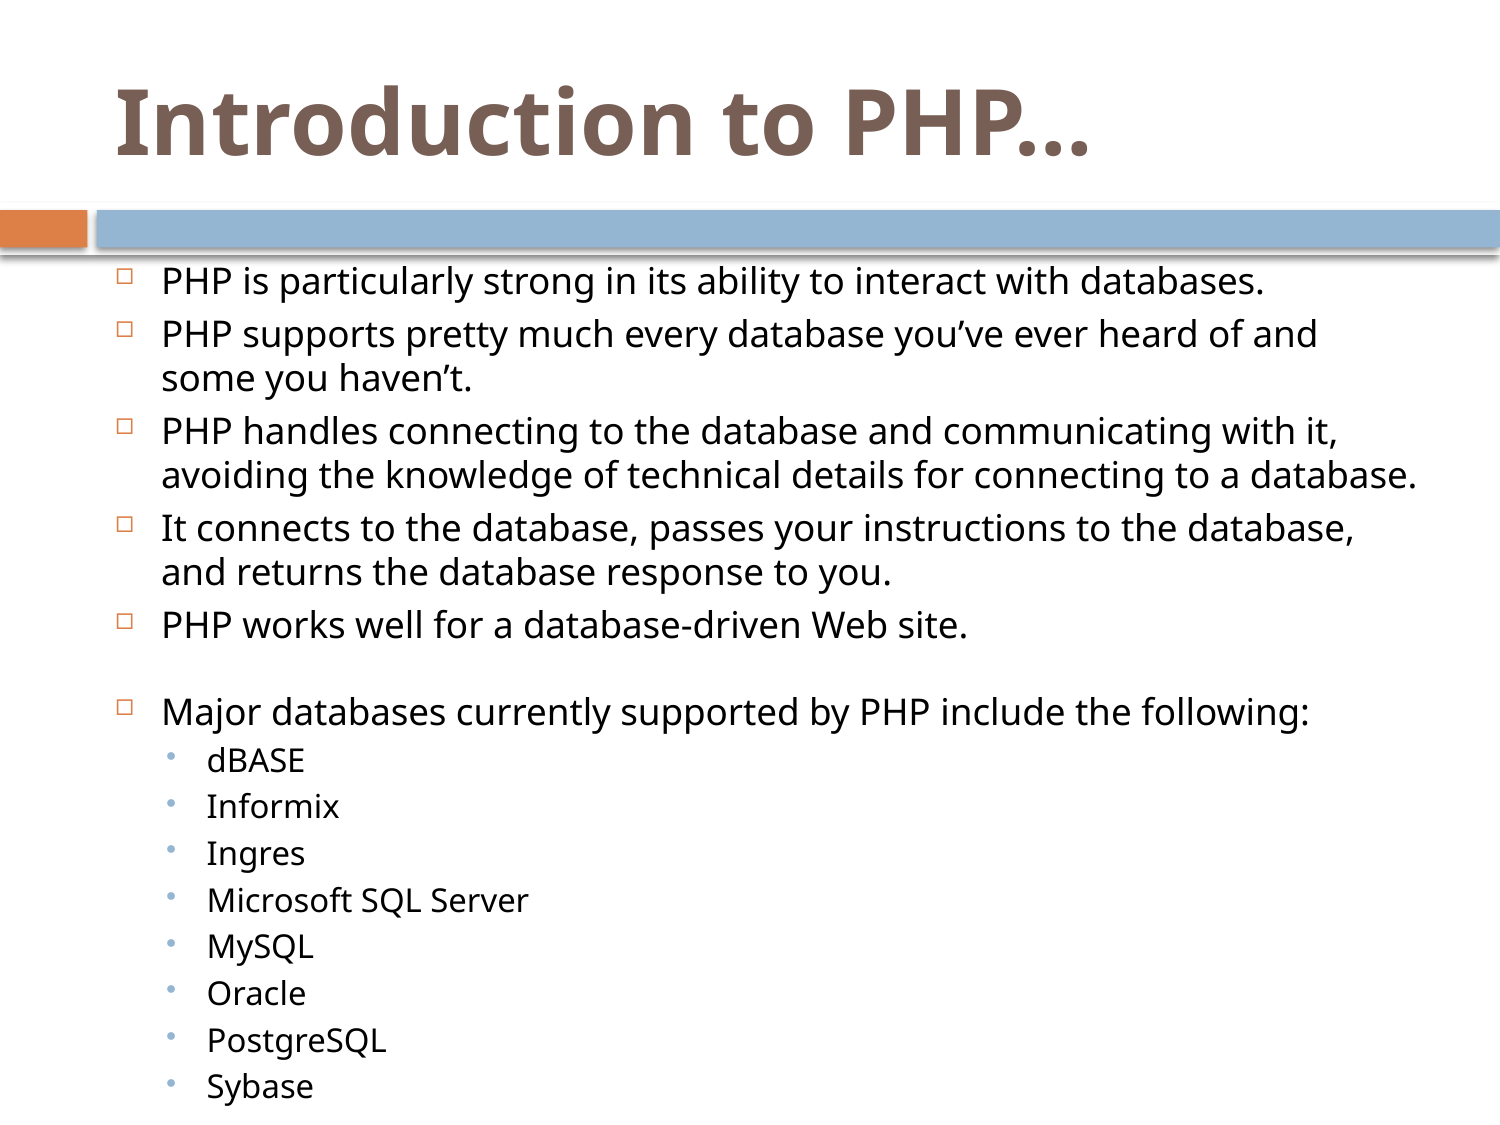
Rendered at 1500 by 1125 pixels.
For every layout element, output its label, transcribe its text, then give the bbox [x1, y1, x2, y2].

title Introduction to PHP… [100, 37, 1438, 200]
list PHP is particularly strong in its ability to interact with databases. PHP supports pretty much every database you’ve ever heard of and some you haven’t. PHP handles connecting to the database and communicating with it, avoiding the knowledge of technical details for connecting to a database. It connects to the database, passes your instructions to the database, and returns the database response to you. PHP works well for a database-driven Web site. Major databases currently supported by PHP include the following: dBASE Informix Ingres Microsoft SQL Server MySQL Oracle PostgreSQL Sybase [100, 249, 1438, 1125]
